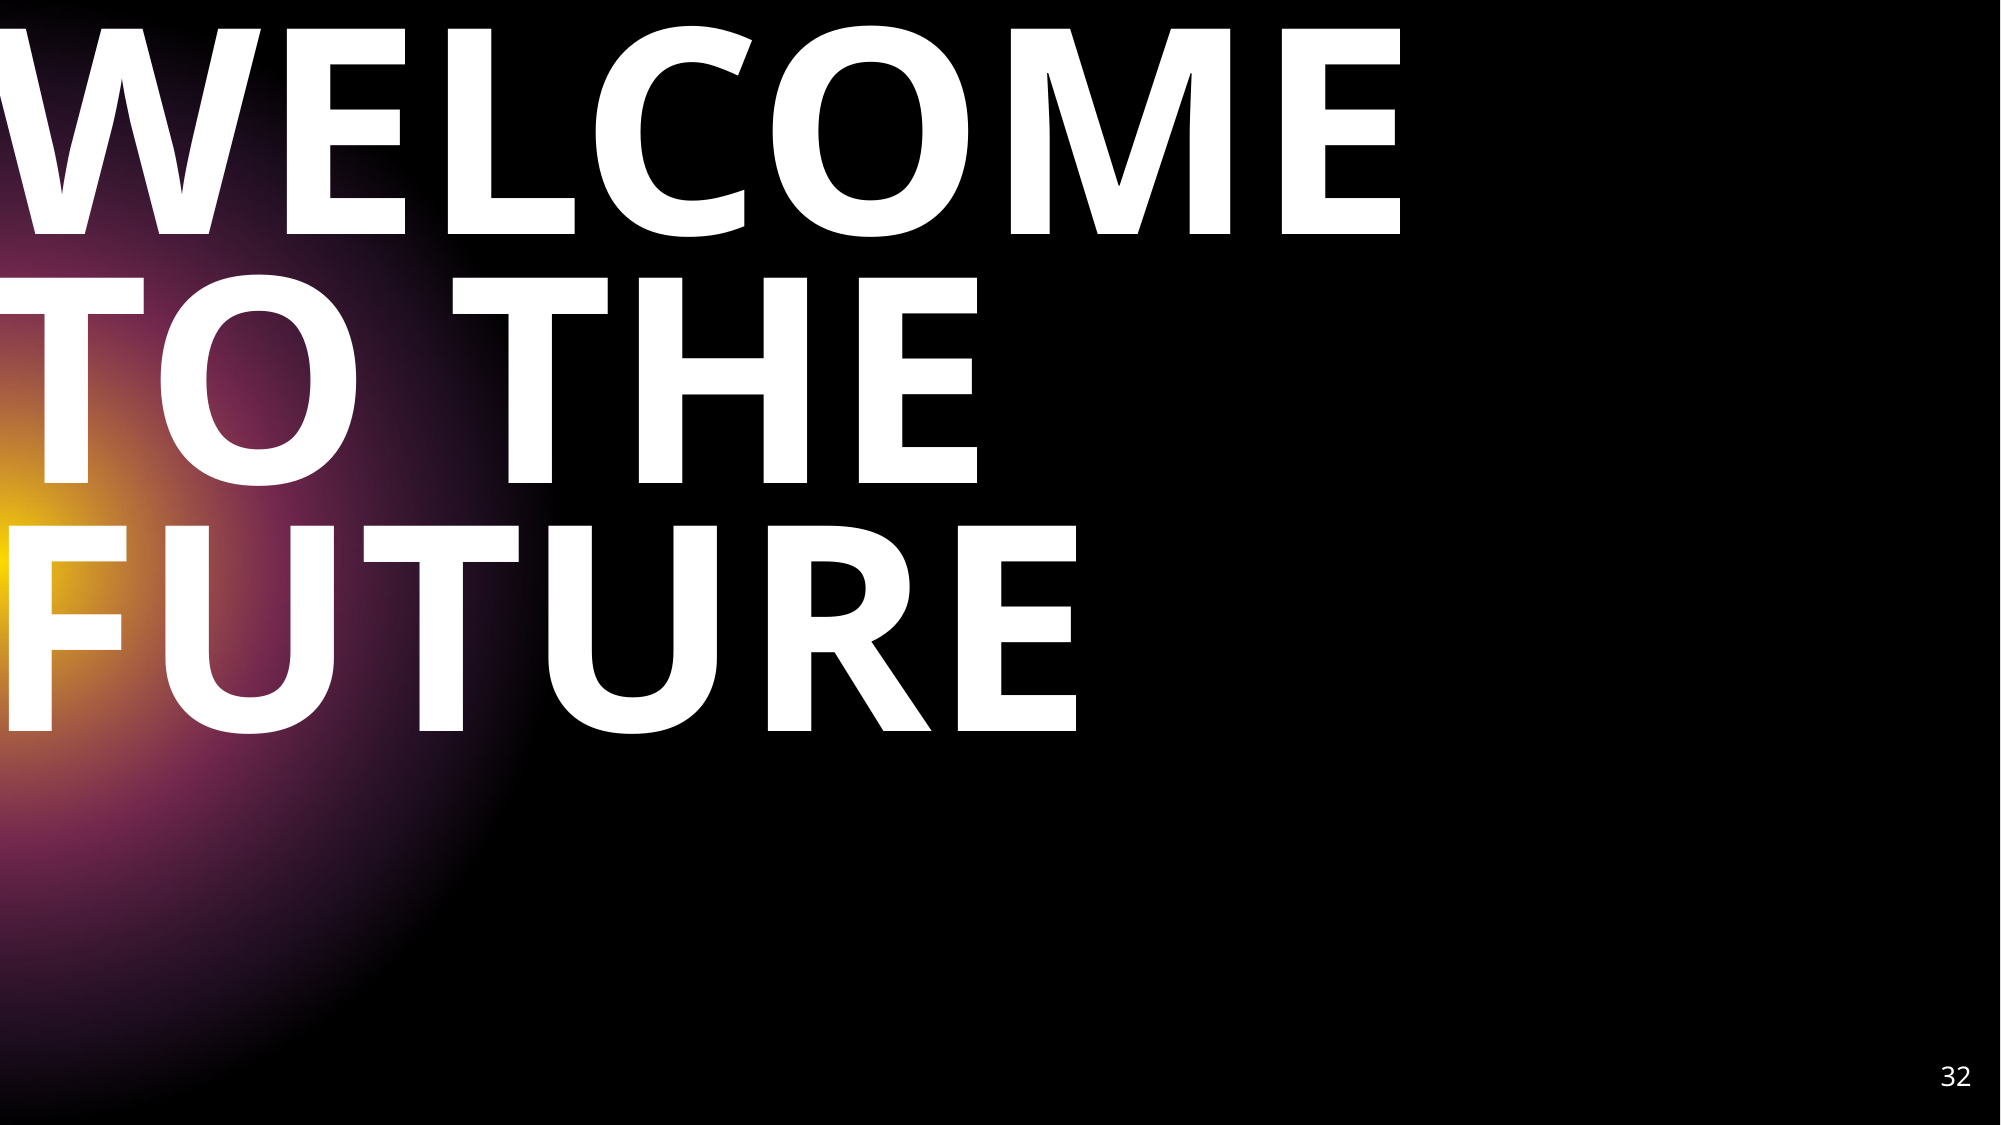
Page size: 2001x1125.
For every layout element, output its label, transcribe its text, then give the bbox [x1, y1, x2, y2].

title WELCOME TO THE FUTURE [0, 28, 2000, 721]
slide_number ‹#› [1871, 1038, 1992, 1125]
picture [0, 0, 2001, 1125]
